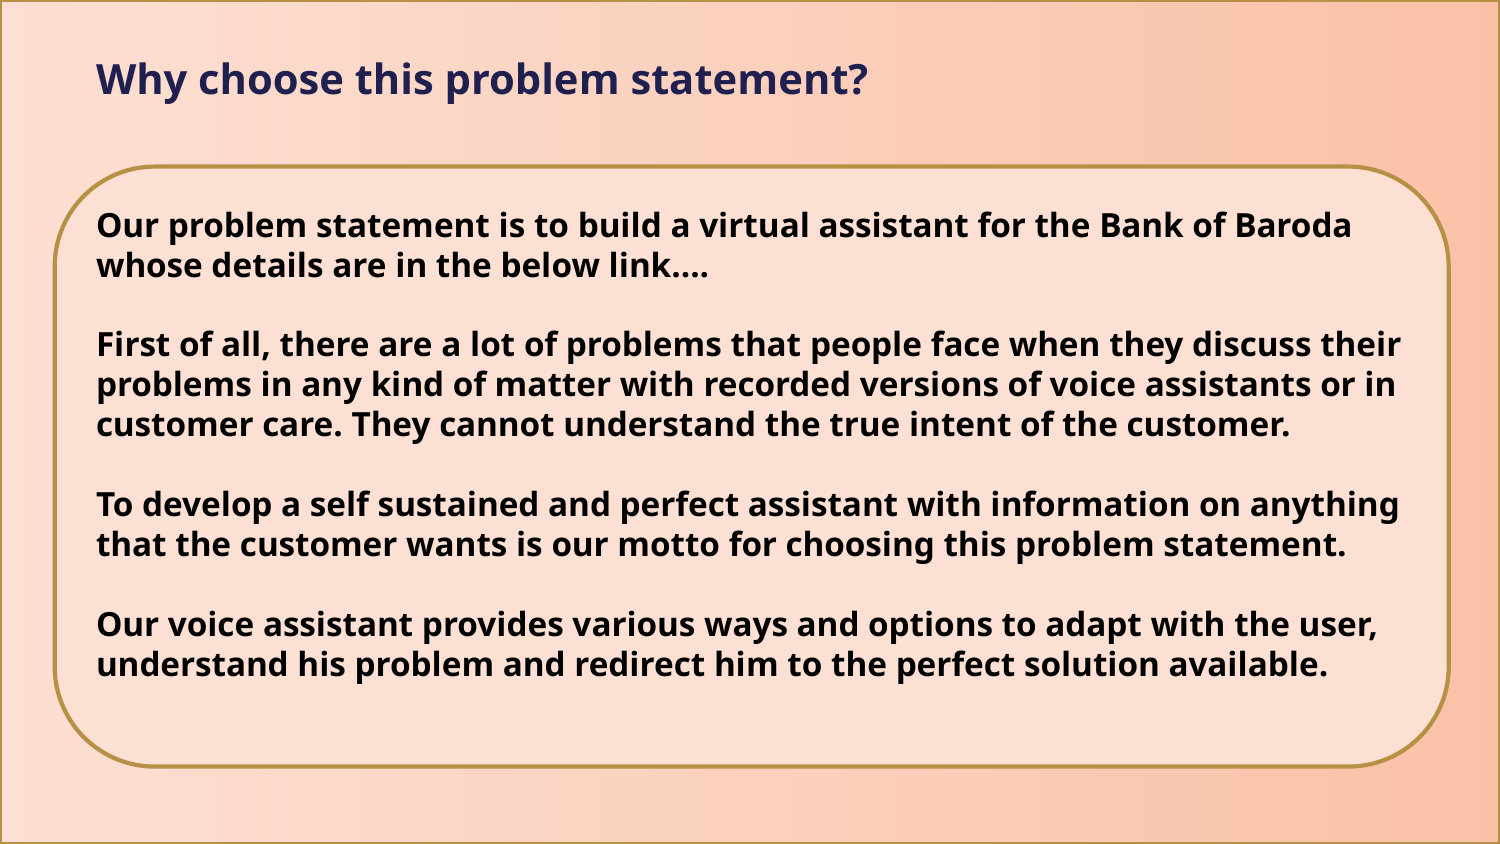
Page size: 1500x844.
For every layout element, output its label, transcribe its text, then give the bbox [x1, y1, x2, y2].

text_box Our problem statement is to build a virtual assistant for the Bank of Baroda whose details are in the below link…. First of all, there are a lot of problems that people face when they discuss their problems in any kind of matter with recorded versions of voice assistants or in customer care. They cannot understand the true intent of the customer. To develop a self sustained and perfect assistant with information on anything that the customer wants is our motto for choosing this problem statement. Our voice assistant provides various ways and options to adapt with the user, understand his problem and redirect him to the perfect solution available. [81, 188, 1433, 749]
text_box [1433, 209, 1451, 725]
text_box [0, 0, 1500, 844]
text_box [89, 164, 1414, 188]
title Why choose this problem statement? [81, 37, 1440, 133]
text_box [94, 749, 1409, 769]
text_box [52, 195, 81, 738]
